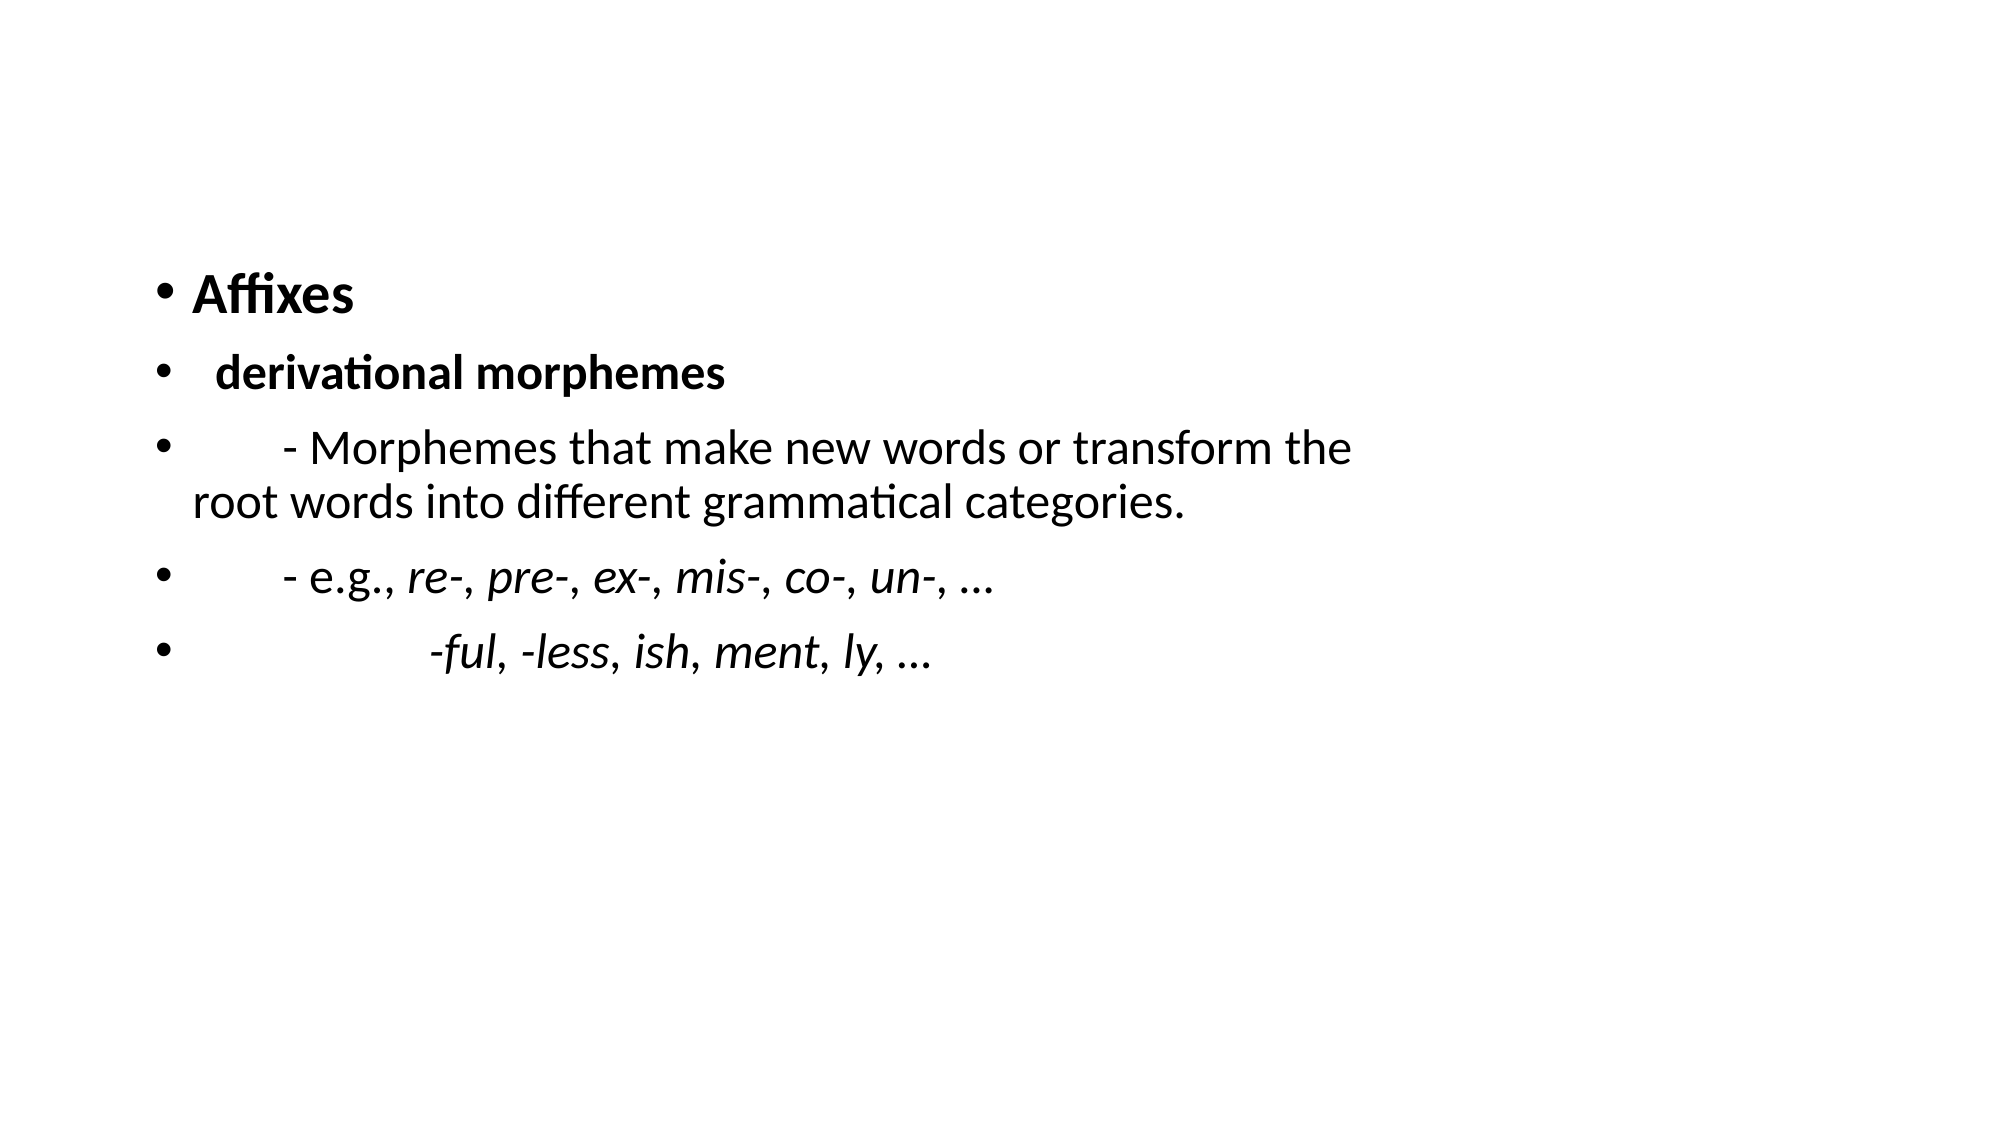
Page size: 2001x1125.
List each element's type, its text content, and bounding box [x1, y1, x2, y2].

list Affixes derivational morphemes - Morphemes that make new words or transform the root words into different grammatical categories. - e.g., re-, pre-, ex-, mis-, co-, un-, … -ful, -less, ish, ment, ly, … [140, 255, 1461, 998]
